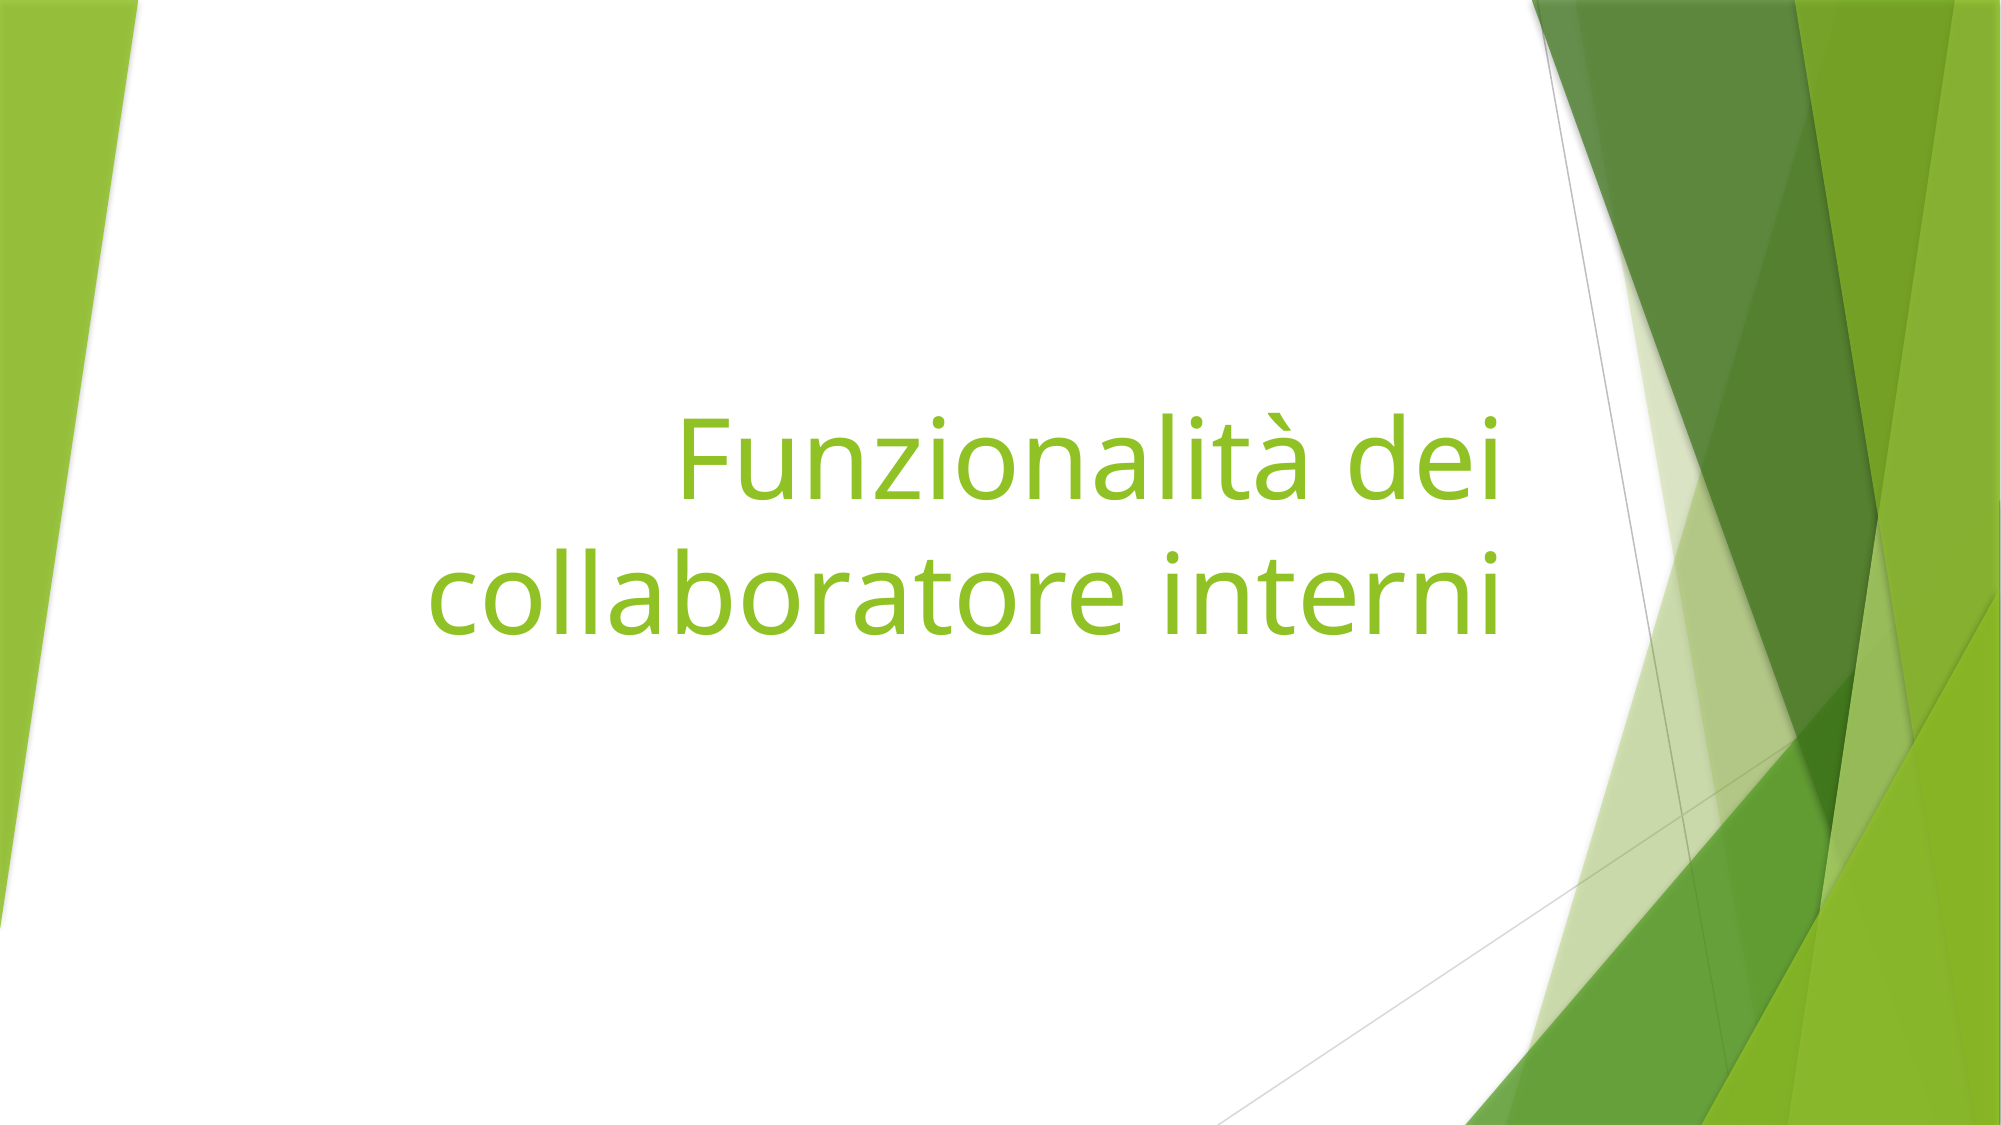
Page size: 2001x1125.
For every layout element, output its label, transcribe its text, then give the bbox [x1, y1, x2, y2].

title Funzionalità dei collaboratore interni [247, 394, 1522, 665]
